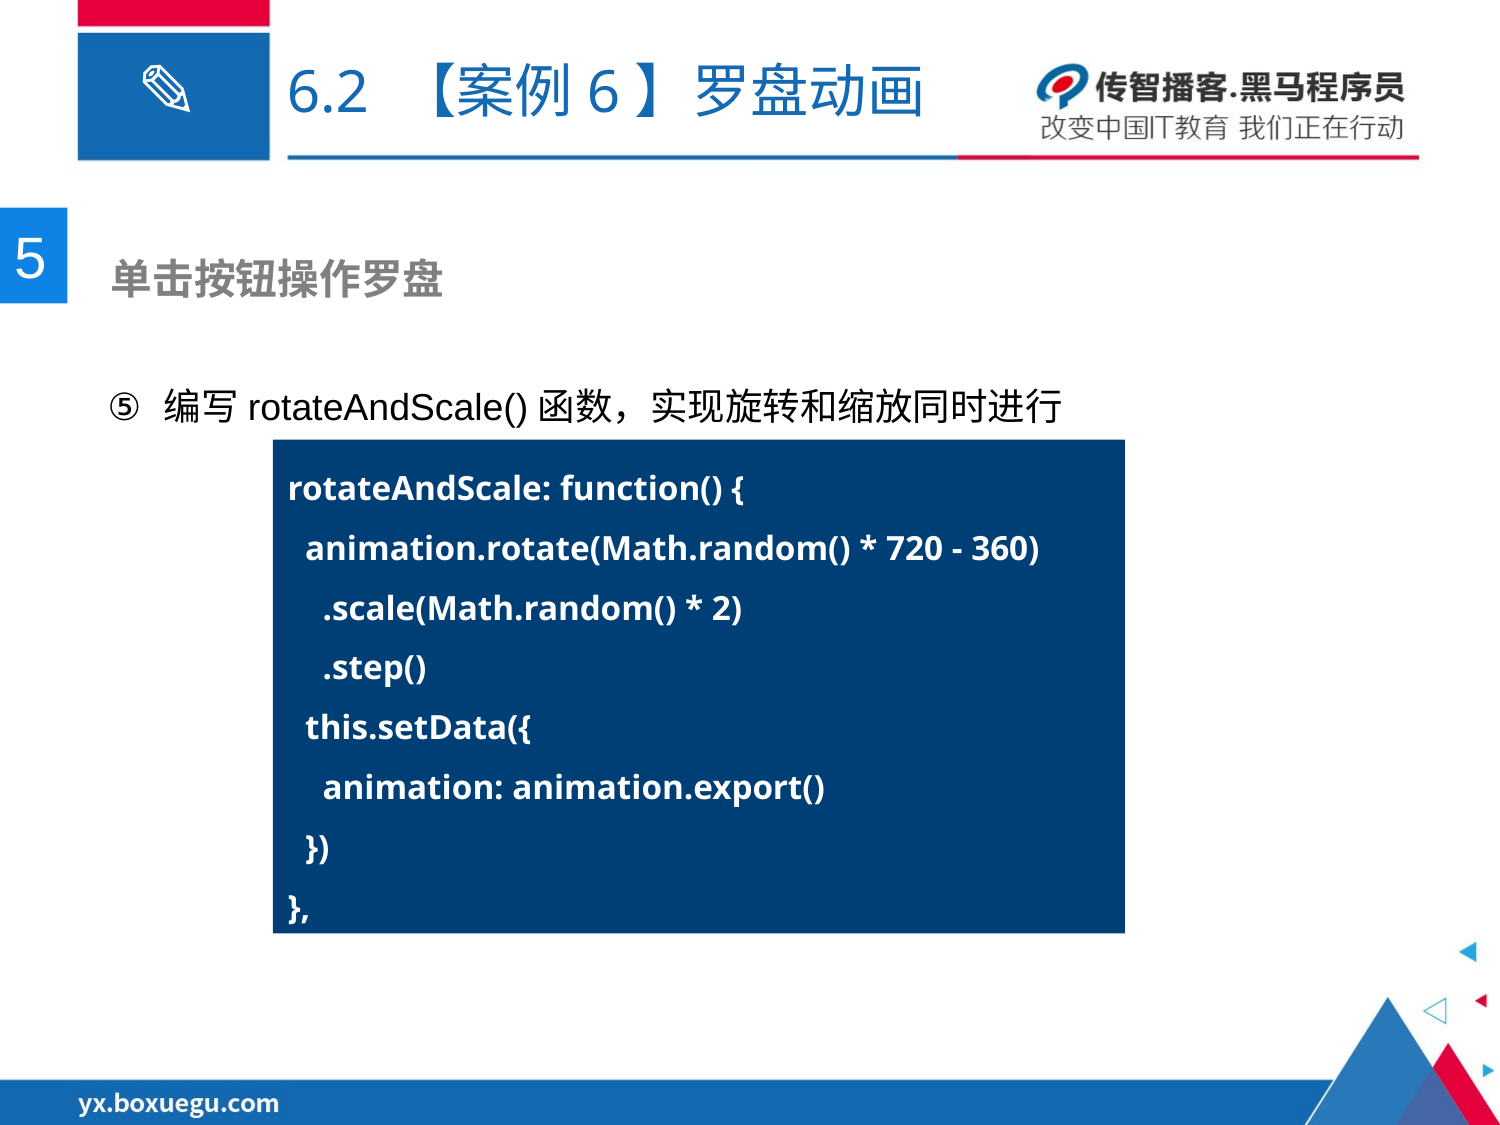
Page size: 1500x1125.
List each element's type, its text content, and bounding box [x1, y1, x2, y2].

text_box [0, 207, 842, 311]
text_box rotateAndScale: function() { animation.rotate(Math.random() * 720 - 360) .scale(Math.random() * 2) .step() this.setData({ animation: animation.export() }) }, [272, 439, 1125, 934]
picture [0, 1, 1500, 1125]
text_box 编写rotateAndScale()函数，实现旋转和缩放同时进行 [92, 330, 1407, 435]
title 6.2 【案例6】罗盘动画 [271, 25, 1046, 153]
